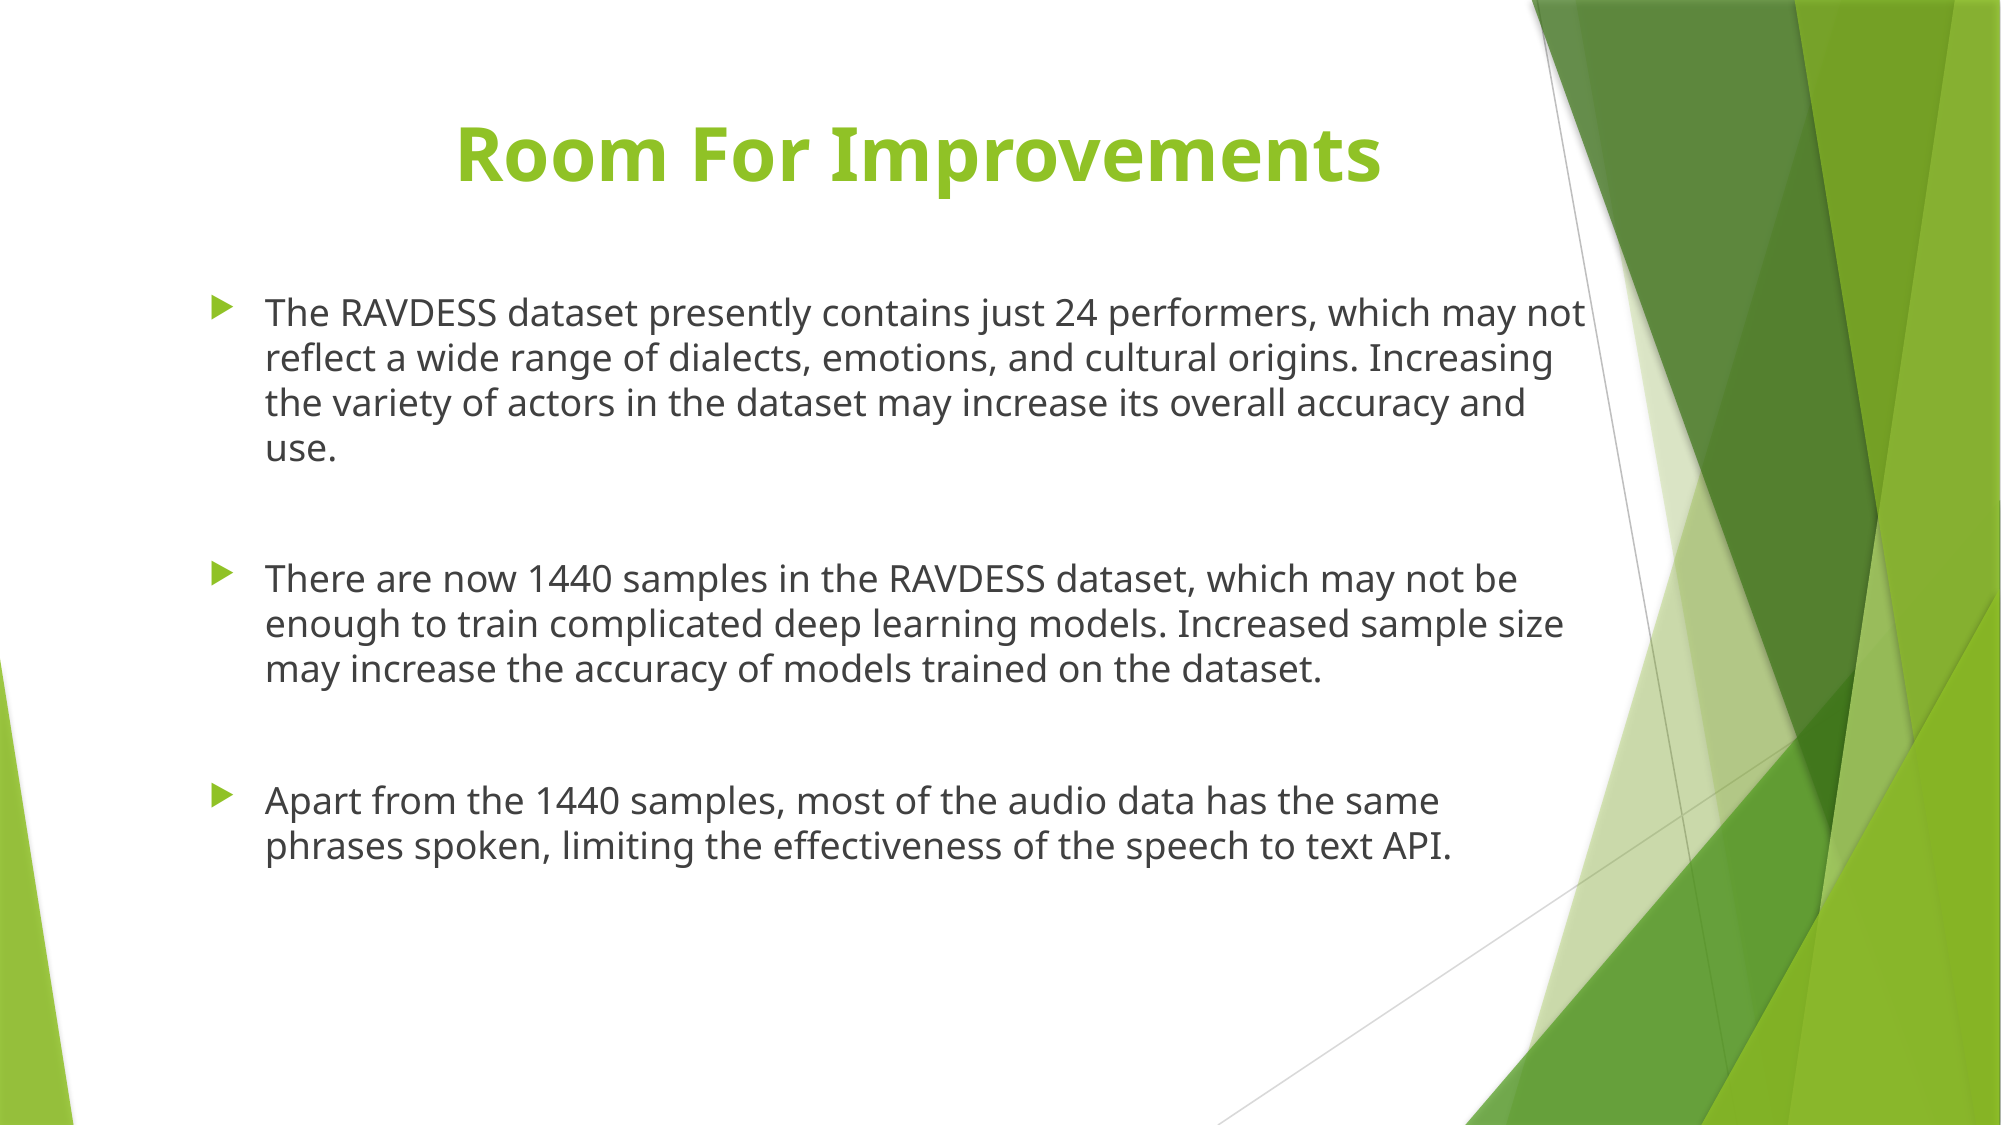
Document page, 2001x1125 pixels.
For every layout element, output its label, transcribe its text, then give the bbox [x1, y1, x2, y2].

title Room For Improvements [213, 99, 1624, 316]
list The RAVDESS dataset presently contains just 24 performers, which may not reflect a wide range of dialects, emotions, and cultural origins. Increasing the variety of actors in the dataset may increase its overall accuracy and use. There are now 1440 samples in the RAVDESS dataset, which may not be enough to train complicated deep learning models. Increased sample size may increase the accuracy of models trained on the dataset. Apart from the 1440 samples, most of the audio data has the same phrases spoken, limiting the effectiveness of the speech to text API. [193, 280, 1604, 918]
